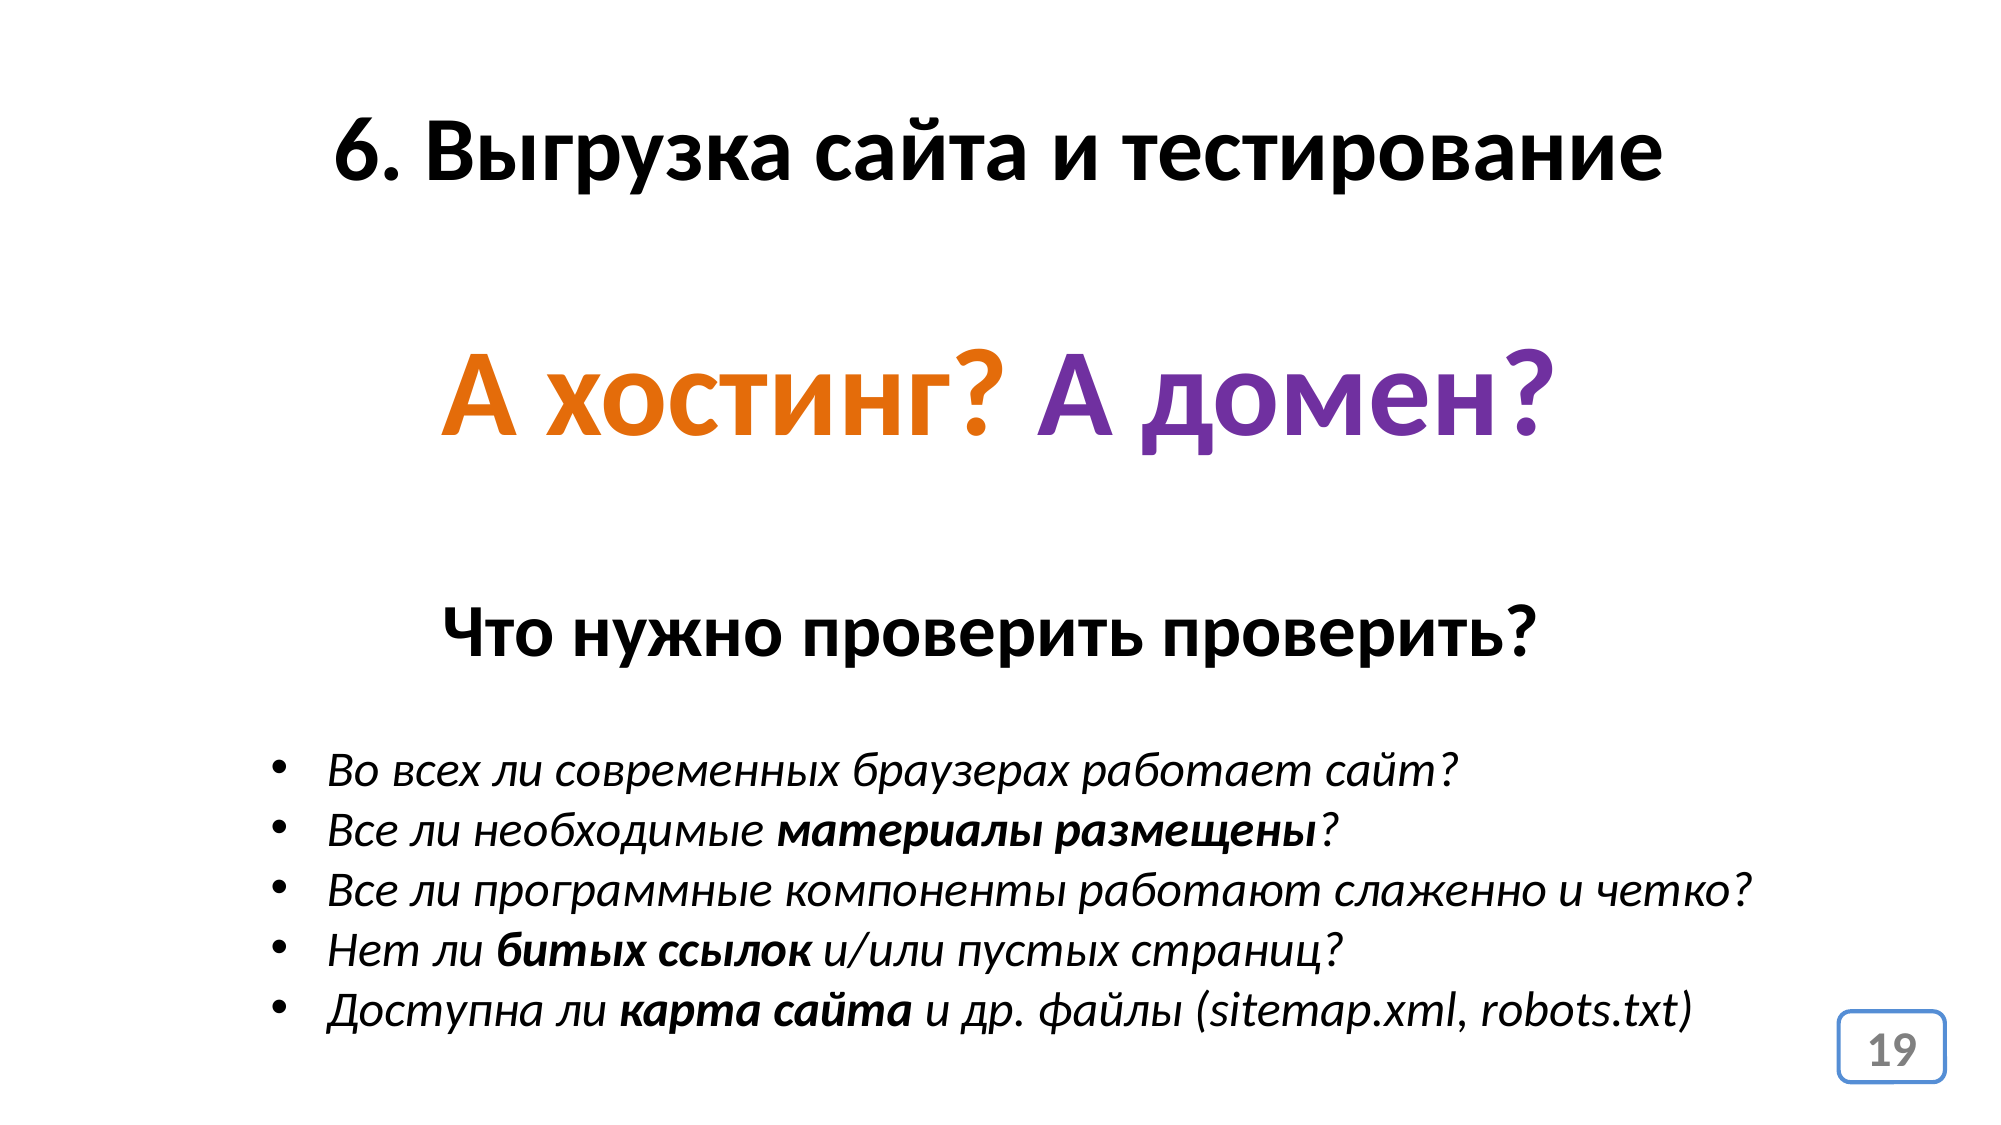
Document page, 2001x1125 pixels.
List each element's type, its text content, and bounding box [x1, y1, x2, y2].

text_box 6. Выгрузка сайта и тестирование [0, 81, 2000, 207]
text_box 19 [1836, 1009, 1948, 1085]
text_box А хостинг? А домен? [0, 302, 2000, 468]
text_box Что нужно проверить проверить? [0, 574, 2000, 679]
text_box Во всех ли современных браузерах работает сайт? Все ли необходимые материалы размещены? Все ли программные компоненты работают слаженно и четко? Нет ли битых ссылок и/или пустых страниц? Доступна ли карта сайта и др. файлы (sitemap.xml, robots.txt) [255, 728, 1804, 1044]
